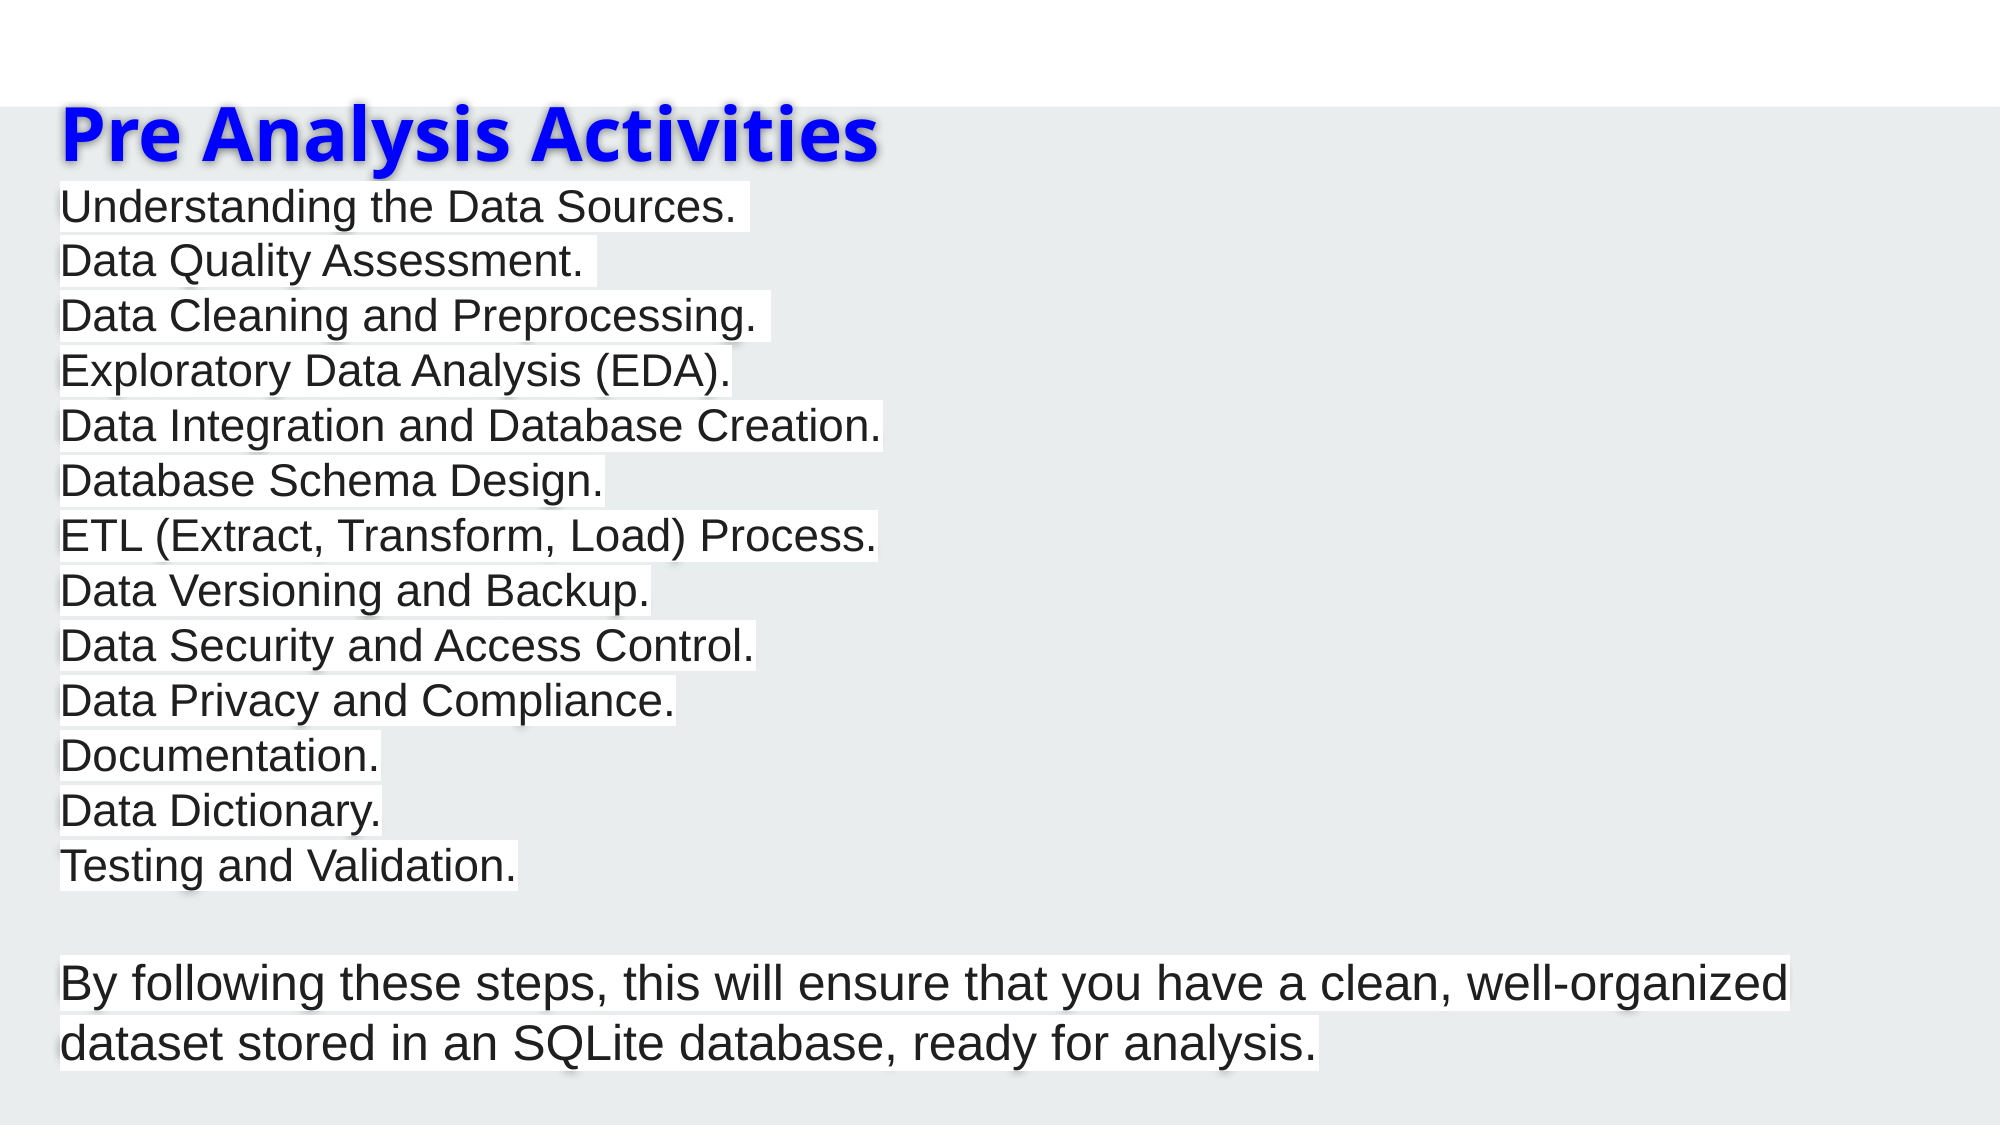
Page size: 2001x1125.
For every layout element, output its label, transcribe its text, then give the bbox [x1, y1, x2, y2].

text_box [497, 125, 1848, 214]
title Pre Analysis Activities Understanding the Data Sources. Data Quality Assessment. Data Cleaning and Preprocessing. Exploratory Data Analysis (EDA). Data Integration and Database Creation. Database Schema Design. ETL (Extract, Transform, Load) Process. Data Versioning and Backup. Data Security and Access Control. Data Privacy and Compliance. Documentation. Data Dictionary. Testing and Validation. By following these steps, this will ensure that you have a clean, well-organized dataset stored in an SQLite database, ready for analysis. [39, 66, 1984, 1119]
